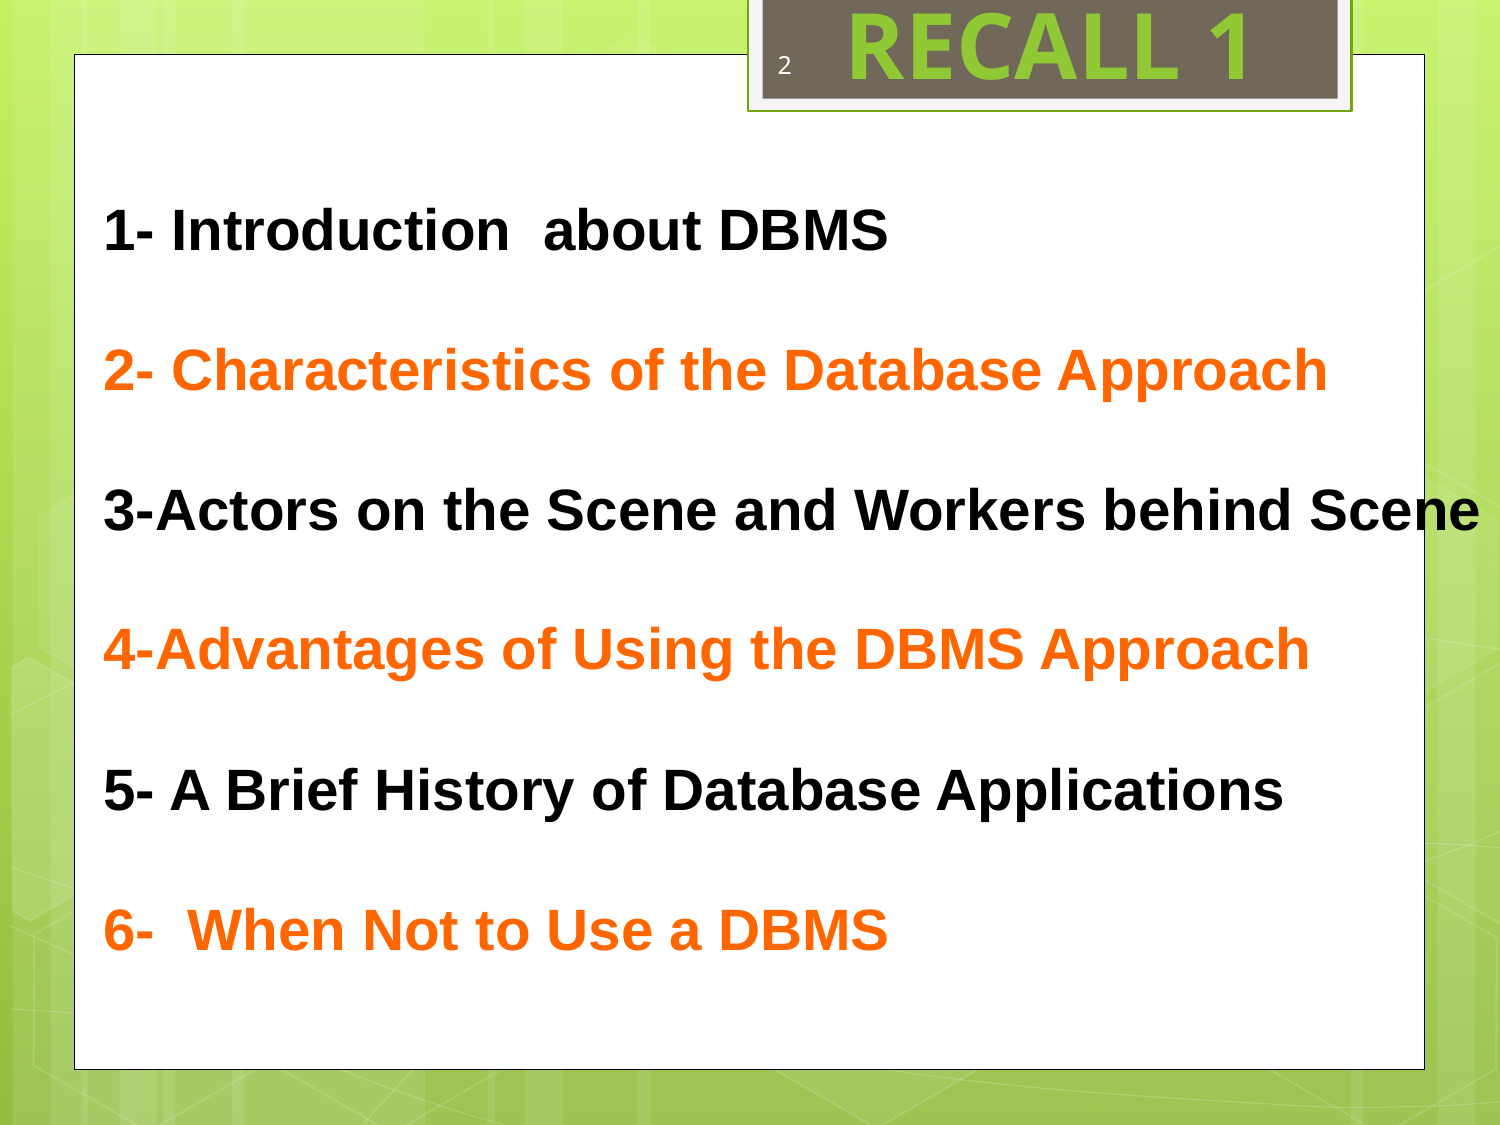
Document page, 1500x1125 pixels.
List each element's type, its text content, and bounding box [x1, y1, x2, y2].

text_box RECALL 1 [714, 0, 1388, 106]
text_box 1- Introduction about DBMS 2- Characteristics of the Database Approach 3-Actors on the Scene and Workers behind Scene 4-Advantages of Using the DBMS Approach 5- A Brief History of Database Applications 6- When Not to Use a DBMS [88, 184, 1500, 1014]
